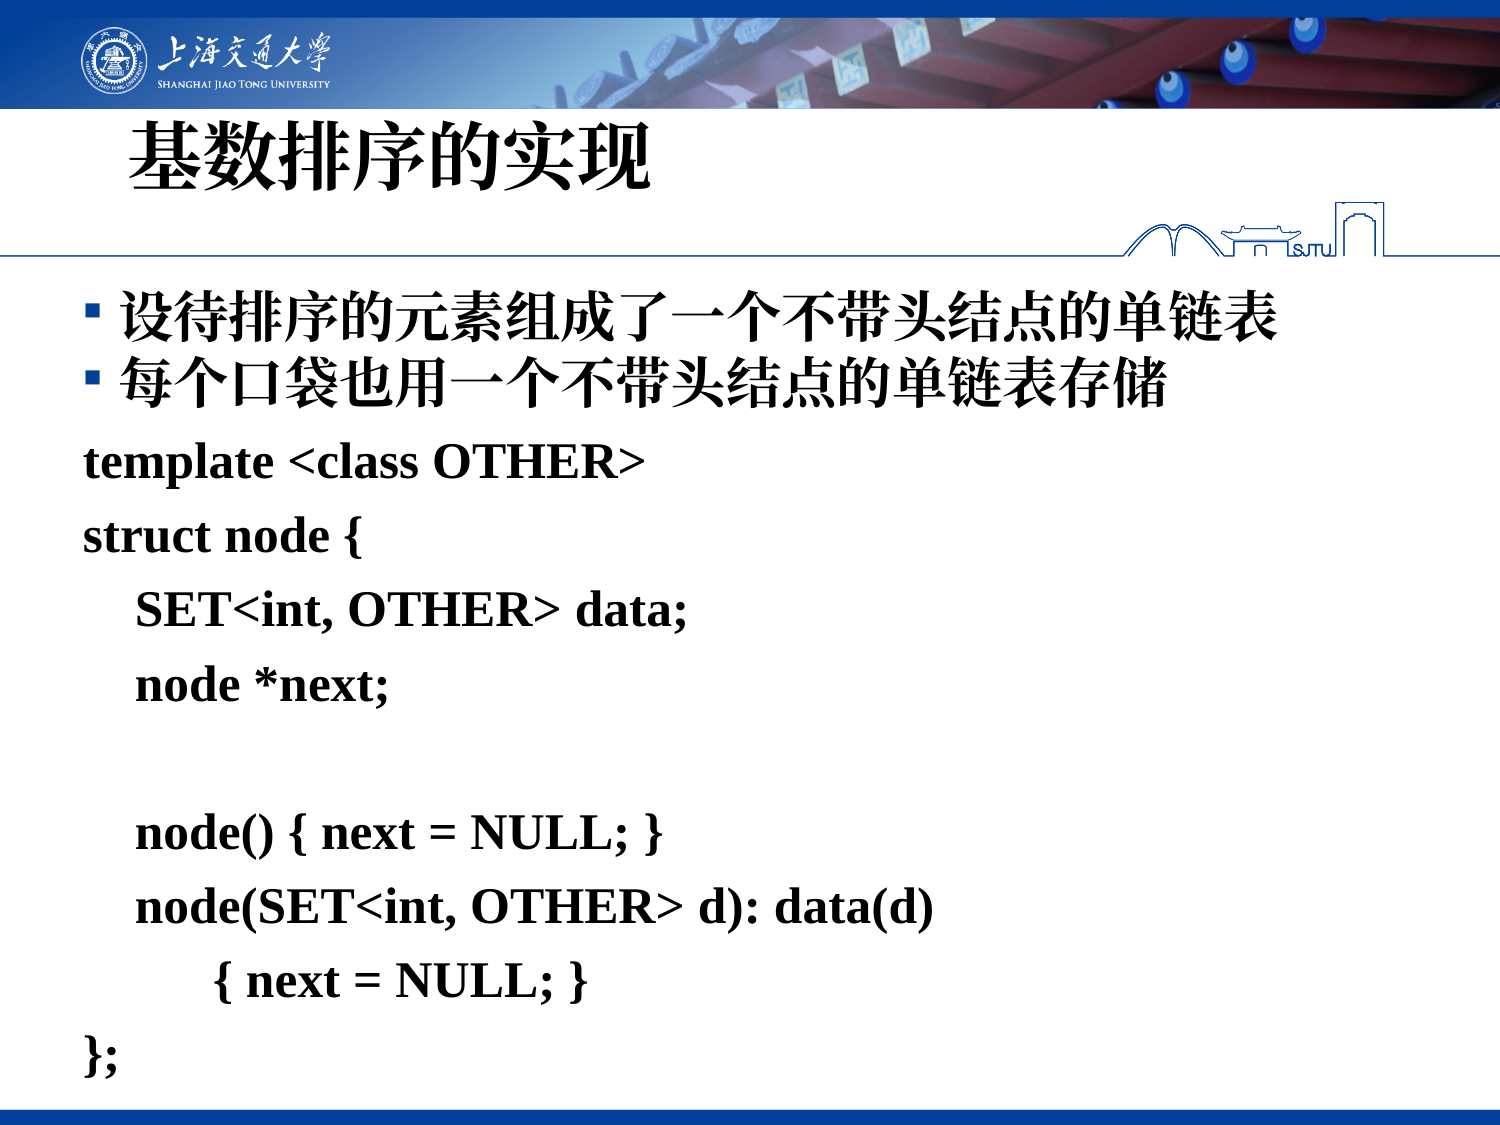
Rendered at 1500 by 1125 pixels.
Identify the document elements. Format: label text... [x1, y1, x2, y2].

picture [0, 18, 1500, 109]
list 设待排序的元素组成了一个不带头结点的单链表 每个口袋也用一个不带头结点的单链表存储 template <class OTHER> struct node { SET<int, OTHER> data; node *next; node() { next = NULL; } node(SET<int, OTHER> d): data(d) { next = NULL; } }; [67, 274, 1436, 1095]
title 基数排序的实现 [112, 66, 1388, 254]
